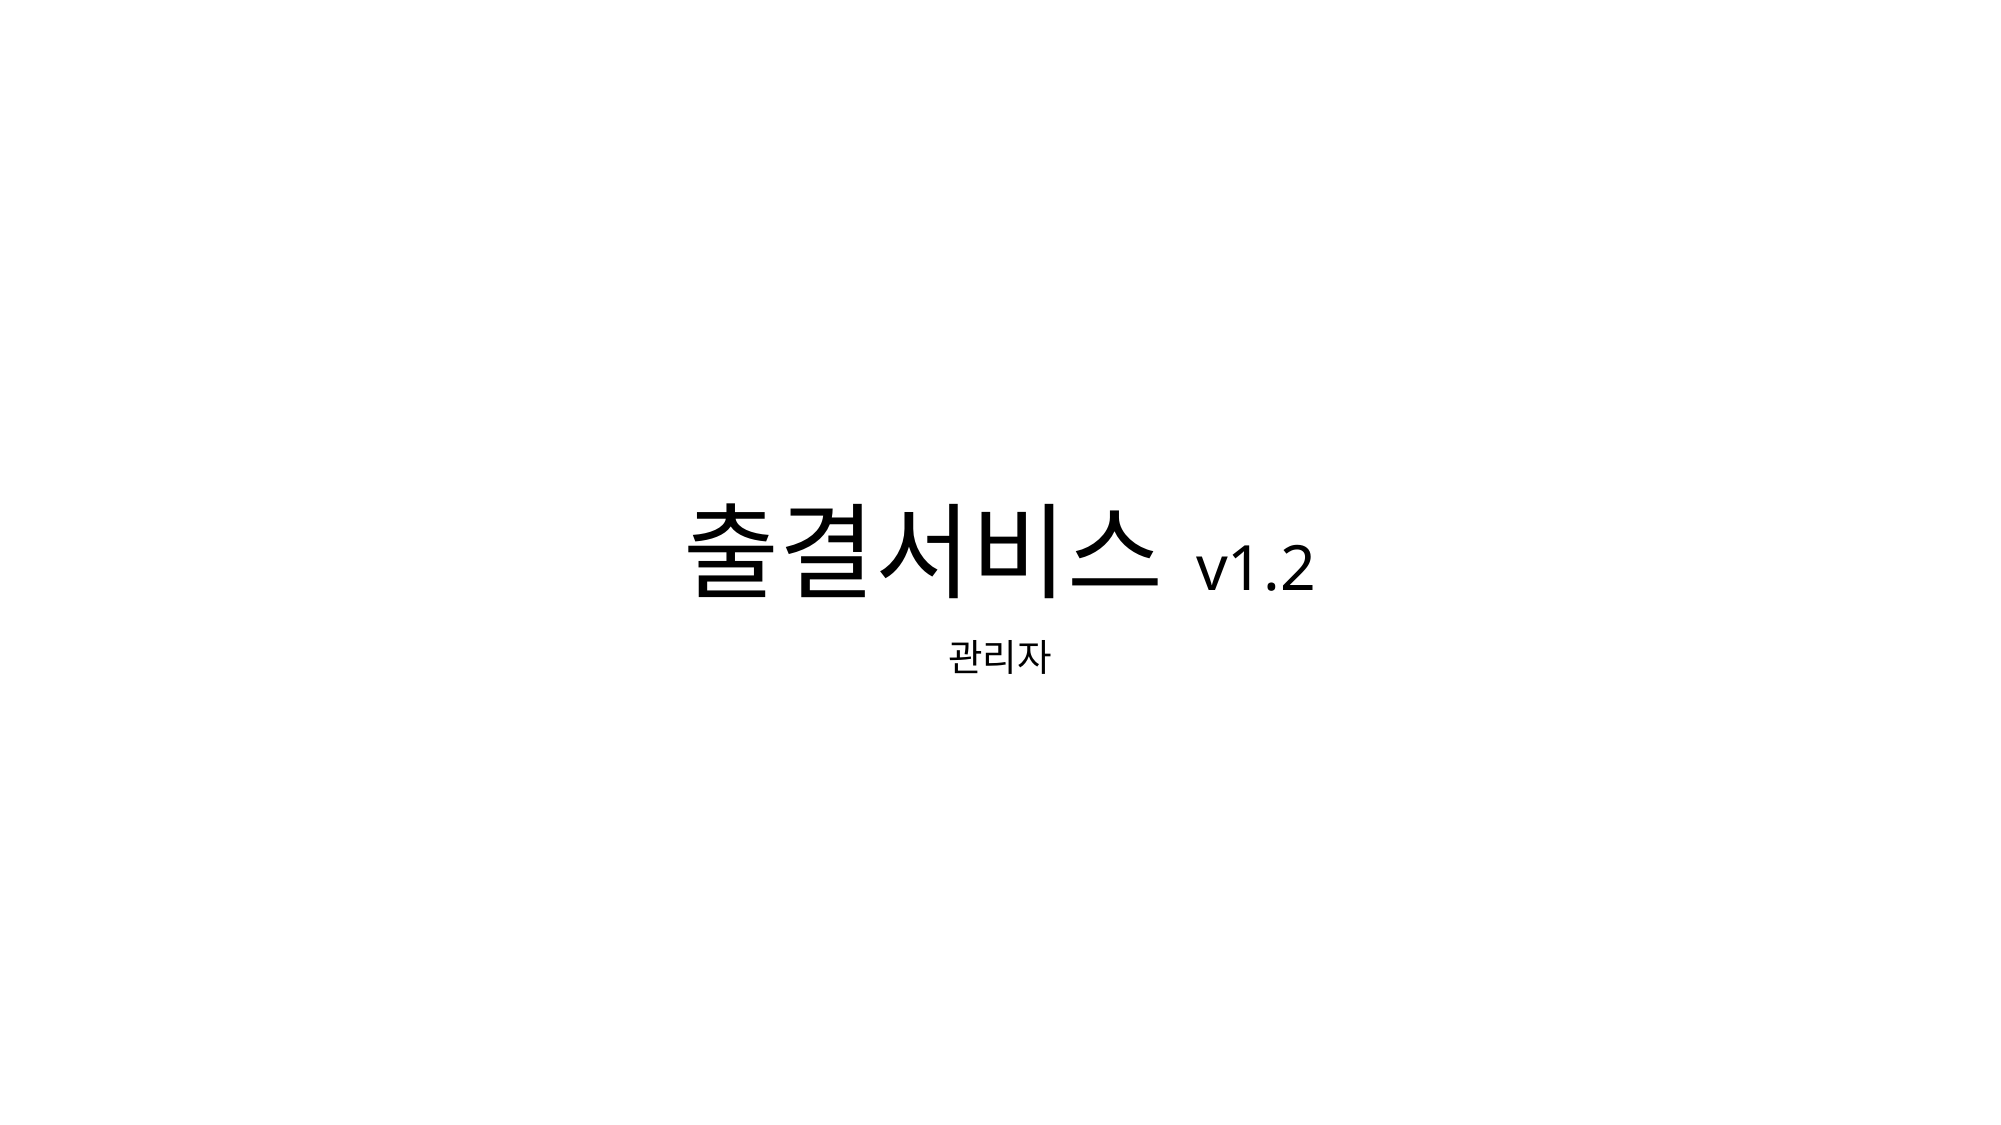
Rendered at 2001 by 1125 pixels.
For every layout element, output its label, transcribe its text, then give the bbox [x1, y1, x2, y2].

text_box 출결서비스 v1.2 관리자 [668, 416, 1332, 686]
